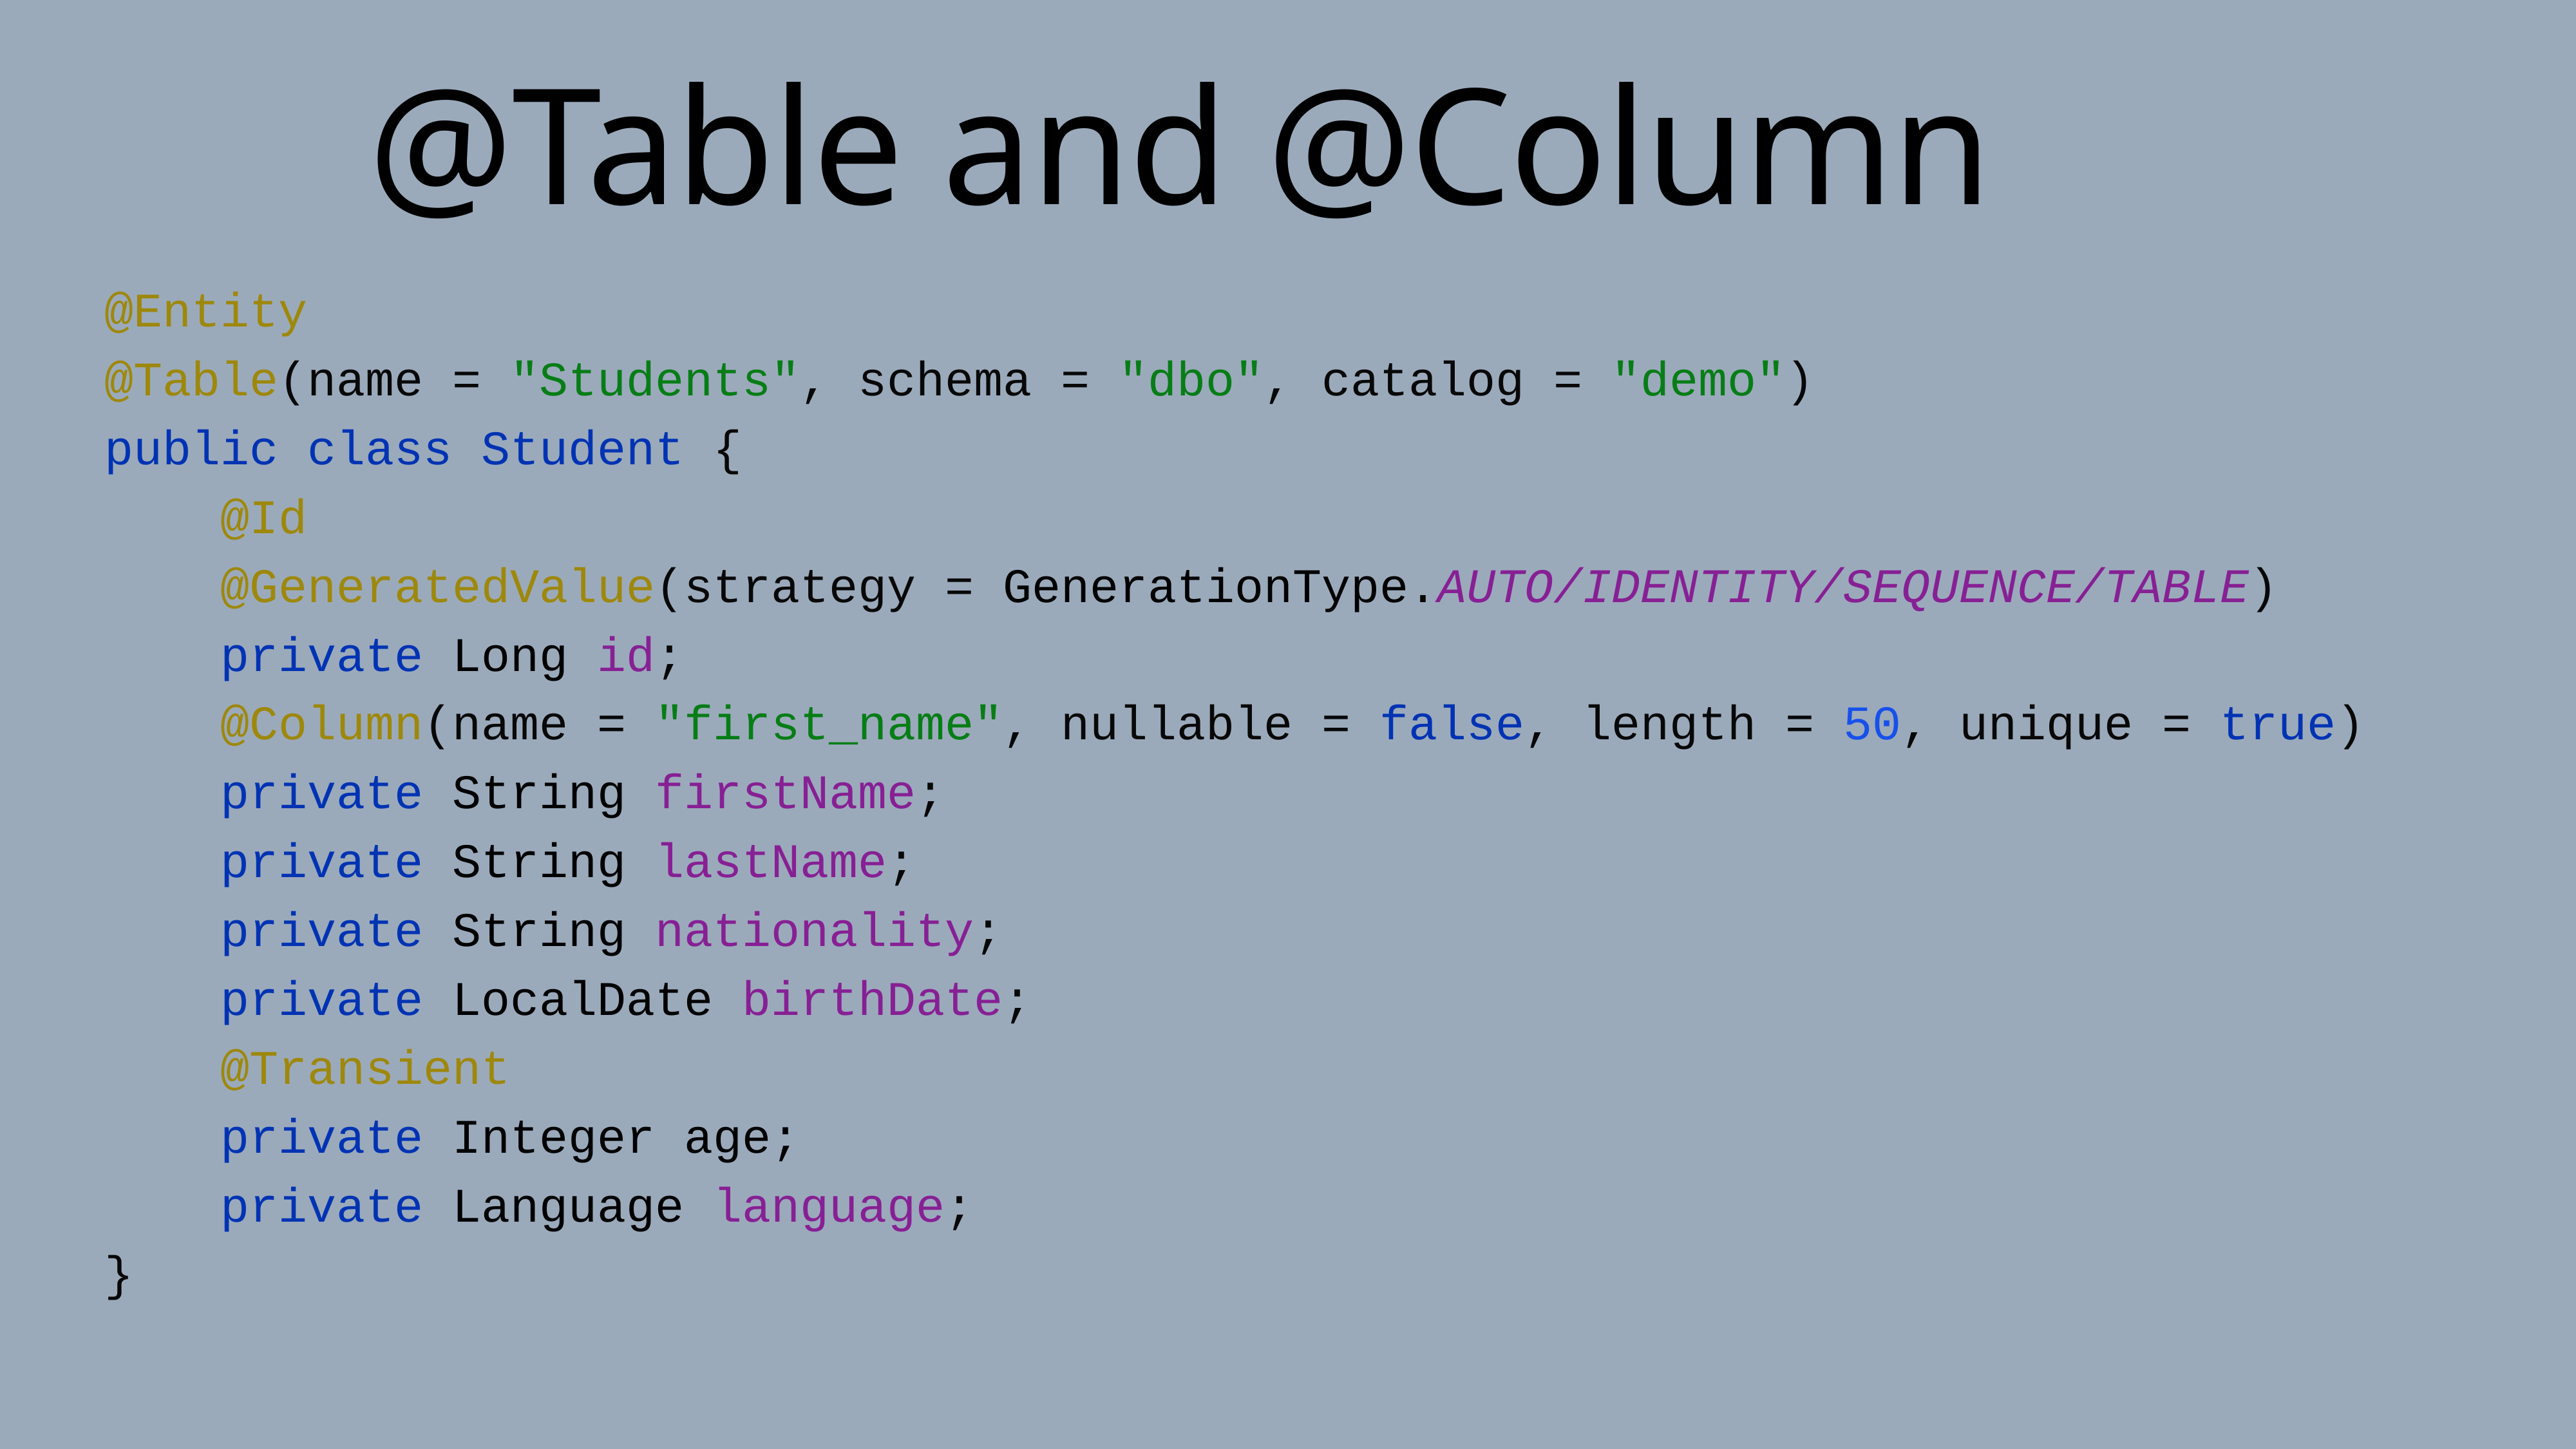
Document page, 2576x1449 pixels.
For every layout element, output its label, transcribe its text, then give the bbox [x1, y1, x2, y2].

text_box @Table and @Column [363, 59, 1998, 245]
text_box @Entity @Table(name = "Students", schema = "dbo", catalog = "demo") public class Student { @Id @GeneratedValue(strategy = GenerationType.AUTO/IDENTITY/SEQUENCE/TABLE) private Long id; @Column(name = "first_name", nullable = false, length = 50, unique = true) private String firstName; private String lastName; private String nationality; private LocalDate birthDate; @Transient private Integer age; private Language language; } [87, 305, 2528, 1378]
